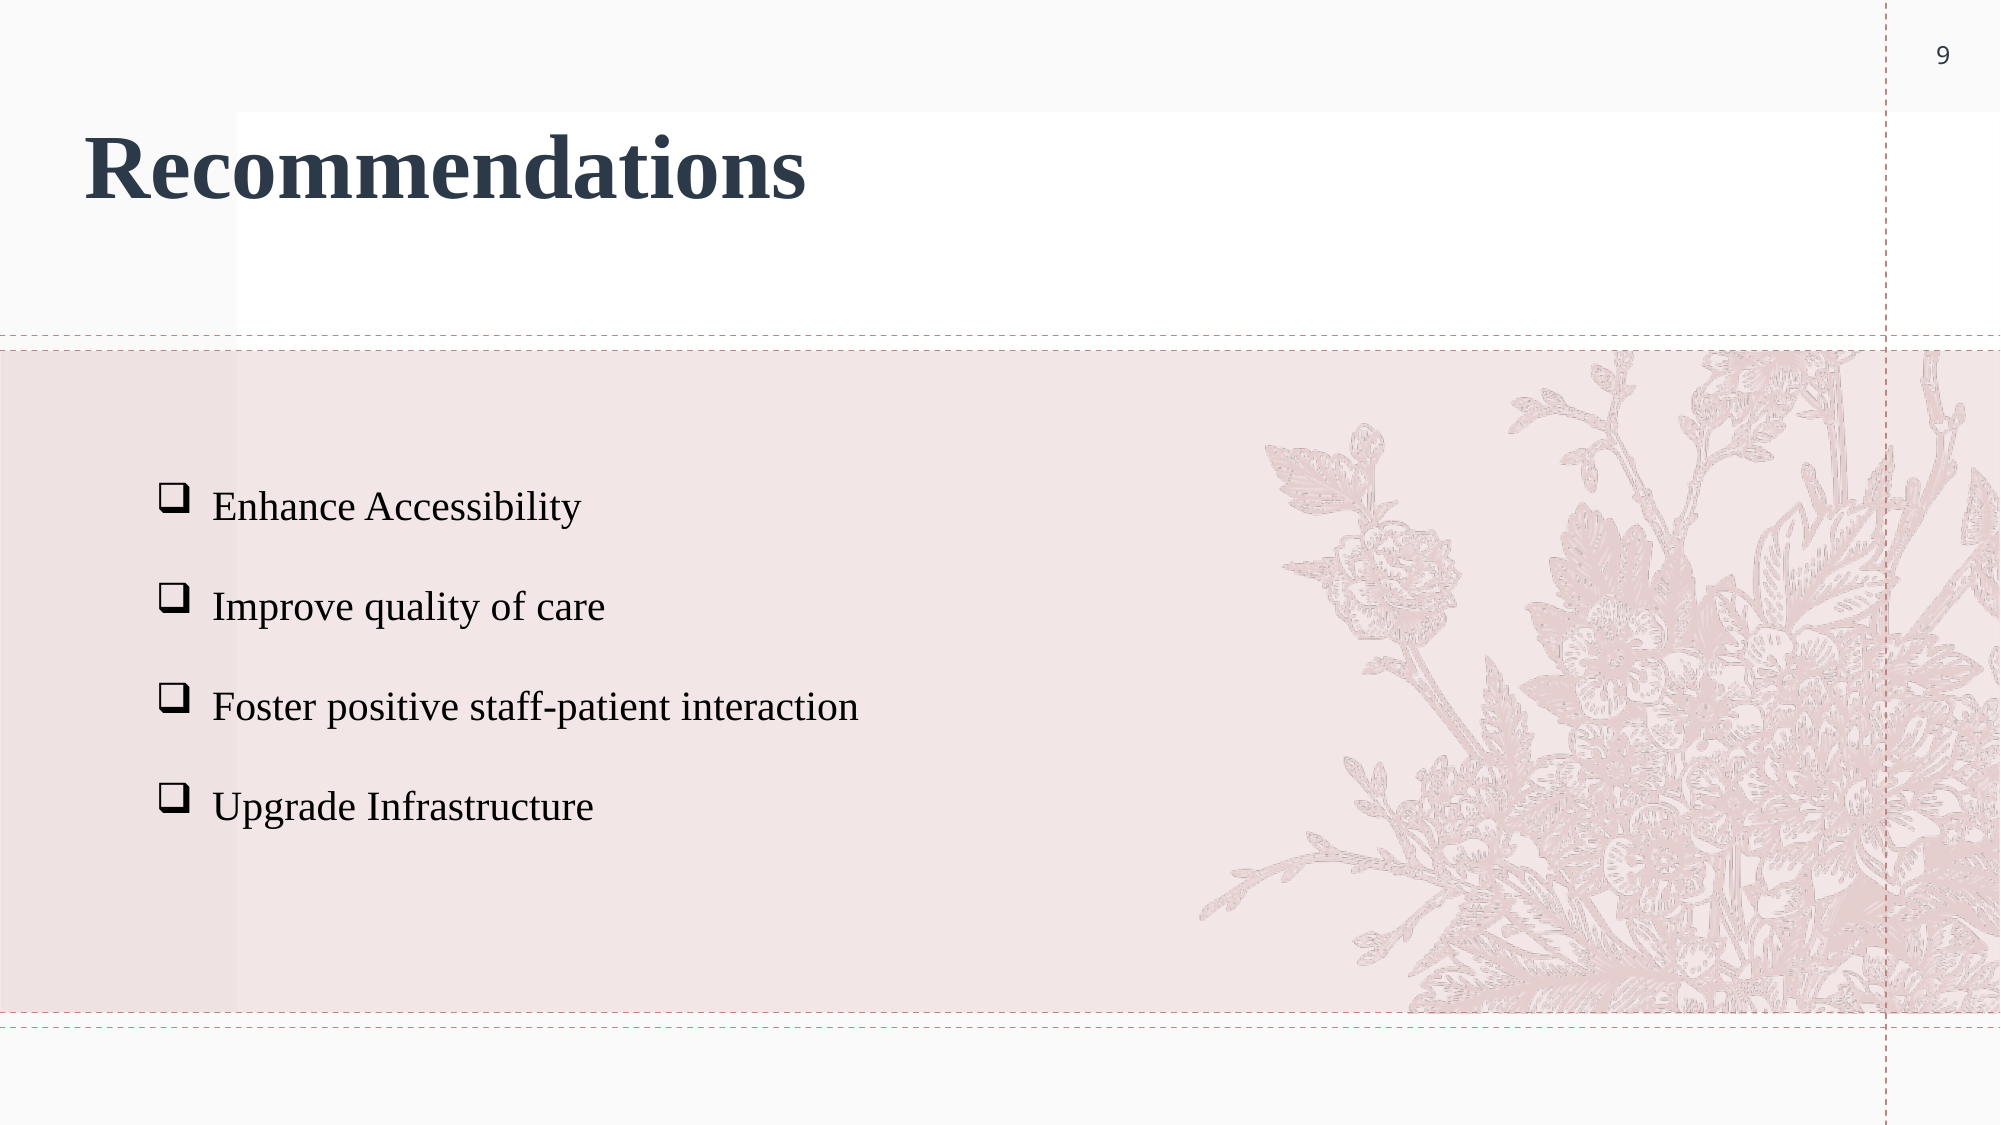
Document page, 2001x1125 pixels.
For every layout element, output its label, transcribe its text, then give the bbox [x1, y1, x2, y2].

picture [1142, 351, 2000, 1014]
text_box Enhance Accessibility Improve quality of care Foster positive staff-patient interaction Upgrade Infrastructure [141, 421, 1092, 882]
title Recommendations [69, 59, 1838, 278]
slide_number 9 [1886, 0, 2000, 113]
